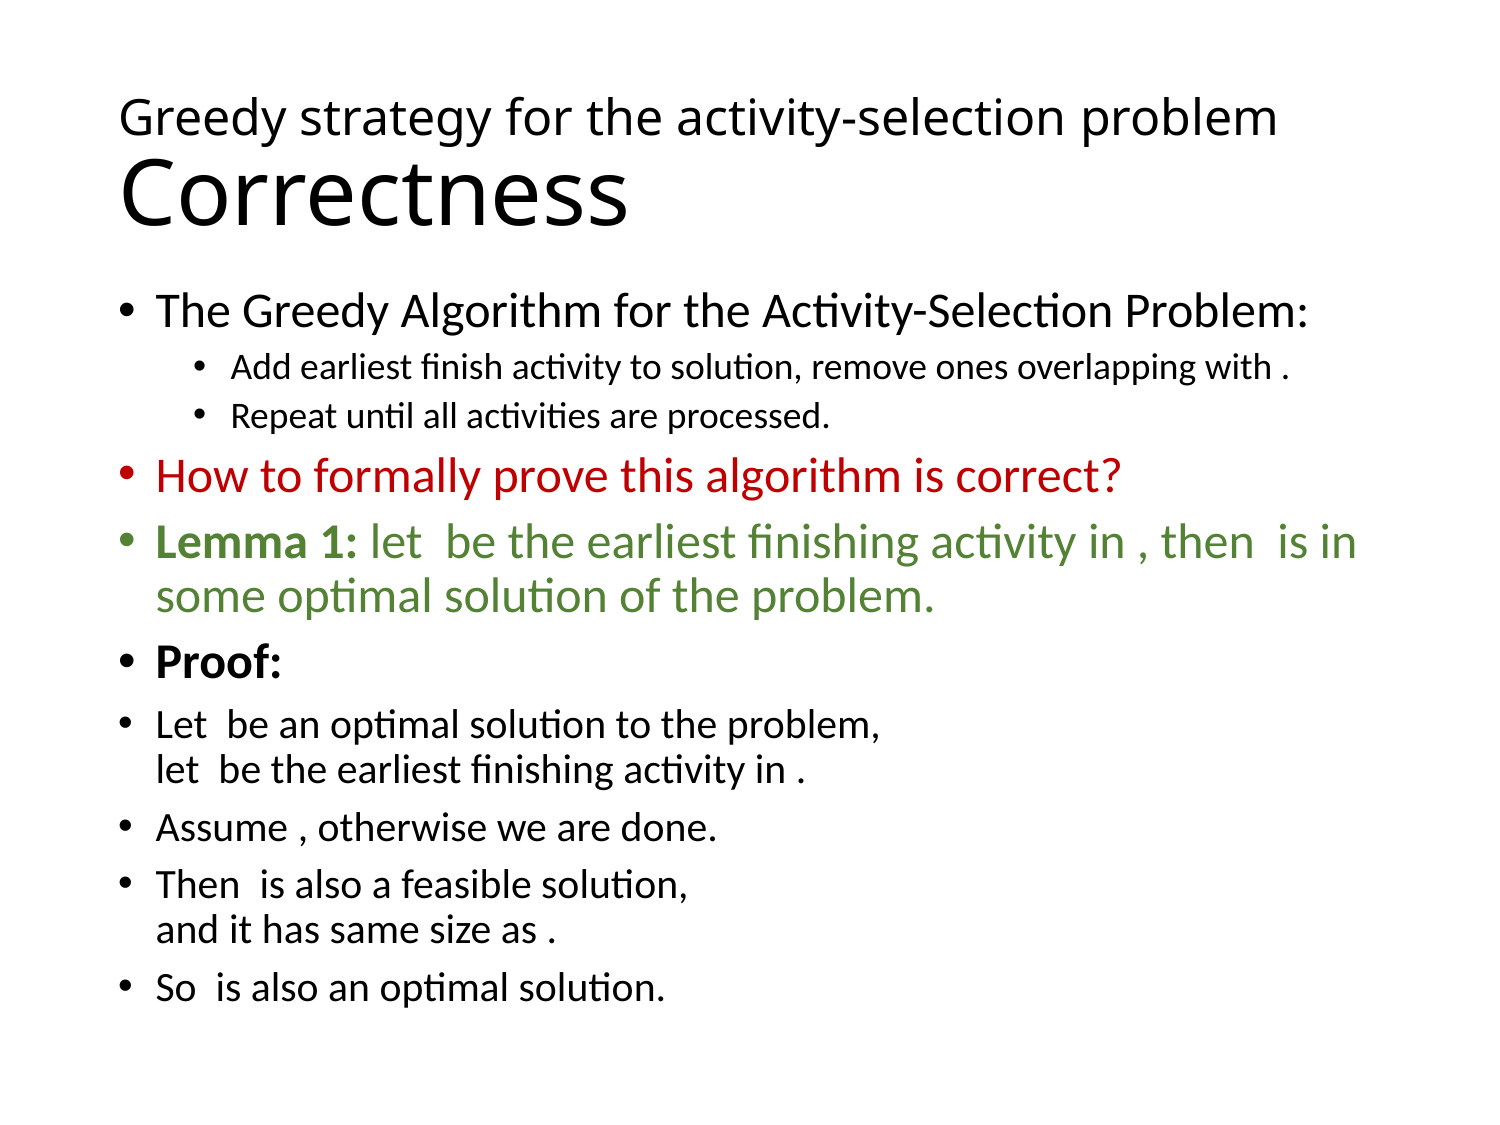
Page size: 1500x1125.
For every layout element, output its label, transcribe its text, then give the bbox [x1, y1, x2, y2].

title Greedy strategy for the activity-selection problem Correctness [103, 59, 1397, 278]
